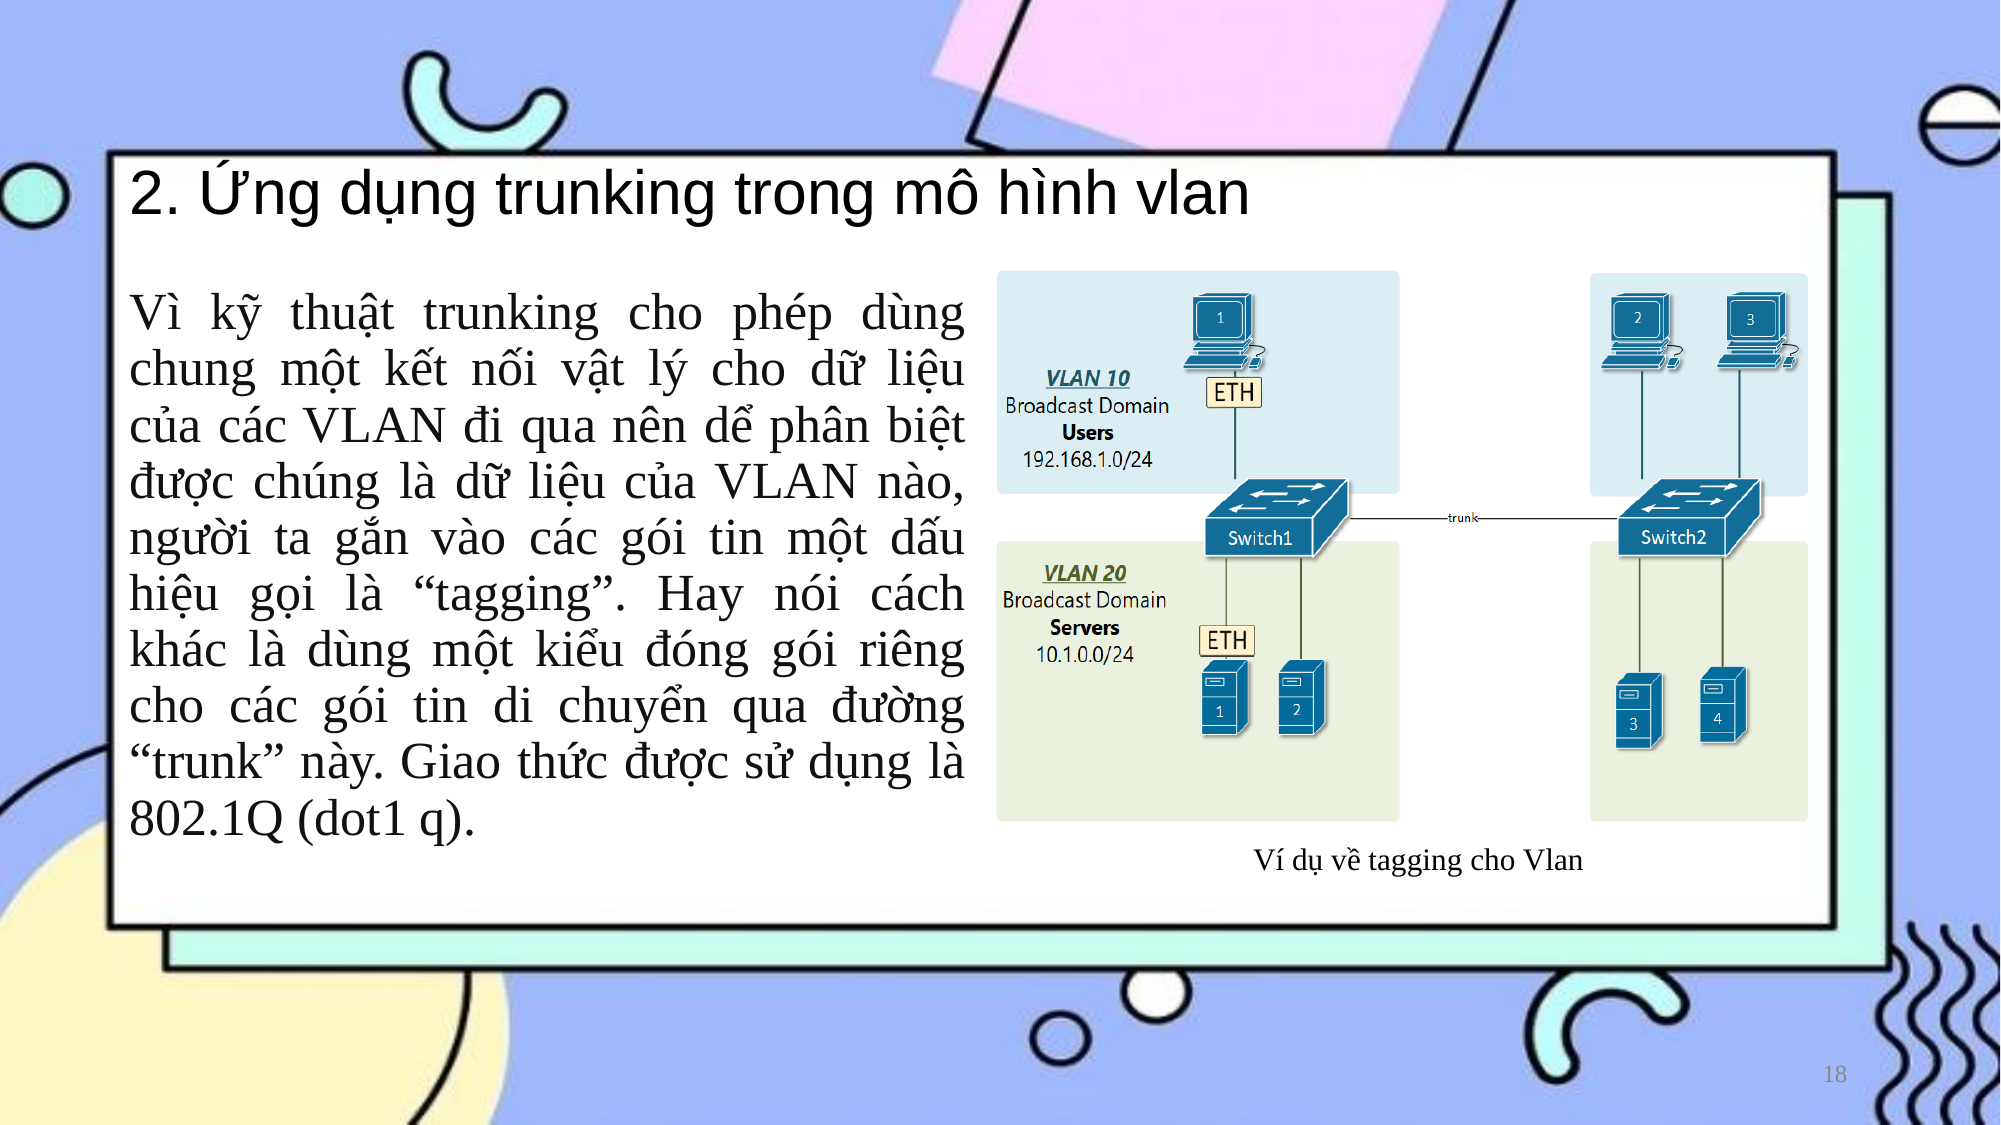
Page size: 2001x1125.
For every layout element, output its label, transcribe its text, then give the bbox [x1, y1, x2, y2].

title 2. Ứng dụng trunking trong mô hình vlan [114, 111, 1839, 278]
list Vì kỹ thuật trunking cho phép dùng chung một kết nối vật lý cho dữ liệu của các VLAN đi qua nên dể phân biệt được chúng là dữ liệu của VLAN nào, người ta gắn vào các gói tin một dấu hiệu gọi là “tagging”. Hay nói cách khác là dùng một kiểu đóng gói riêng cho các gói tin di chuyển qua đường “trunk” này. Giao thức được sử dụng là 802.1Q (dot1 q). [114, 277, 982, 1014]
slide_number ‹#› [1412, 1042, 1863, 1103]
picture [0, 0, 2001, 1125]
text_box Ví dụ về tagging cho Vlan [1238, 830, 1617, 892]
